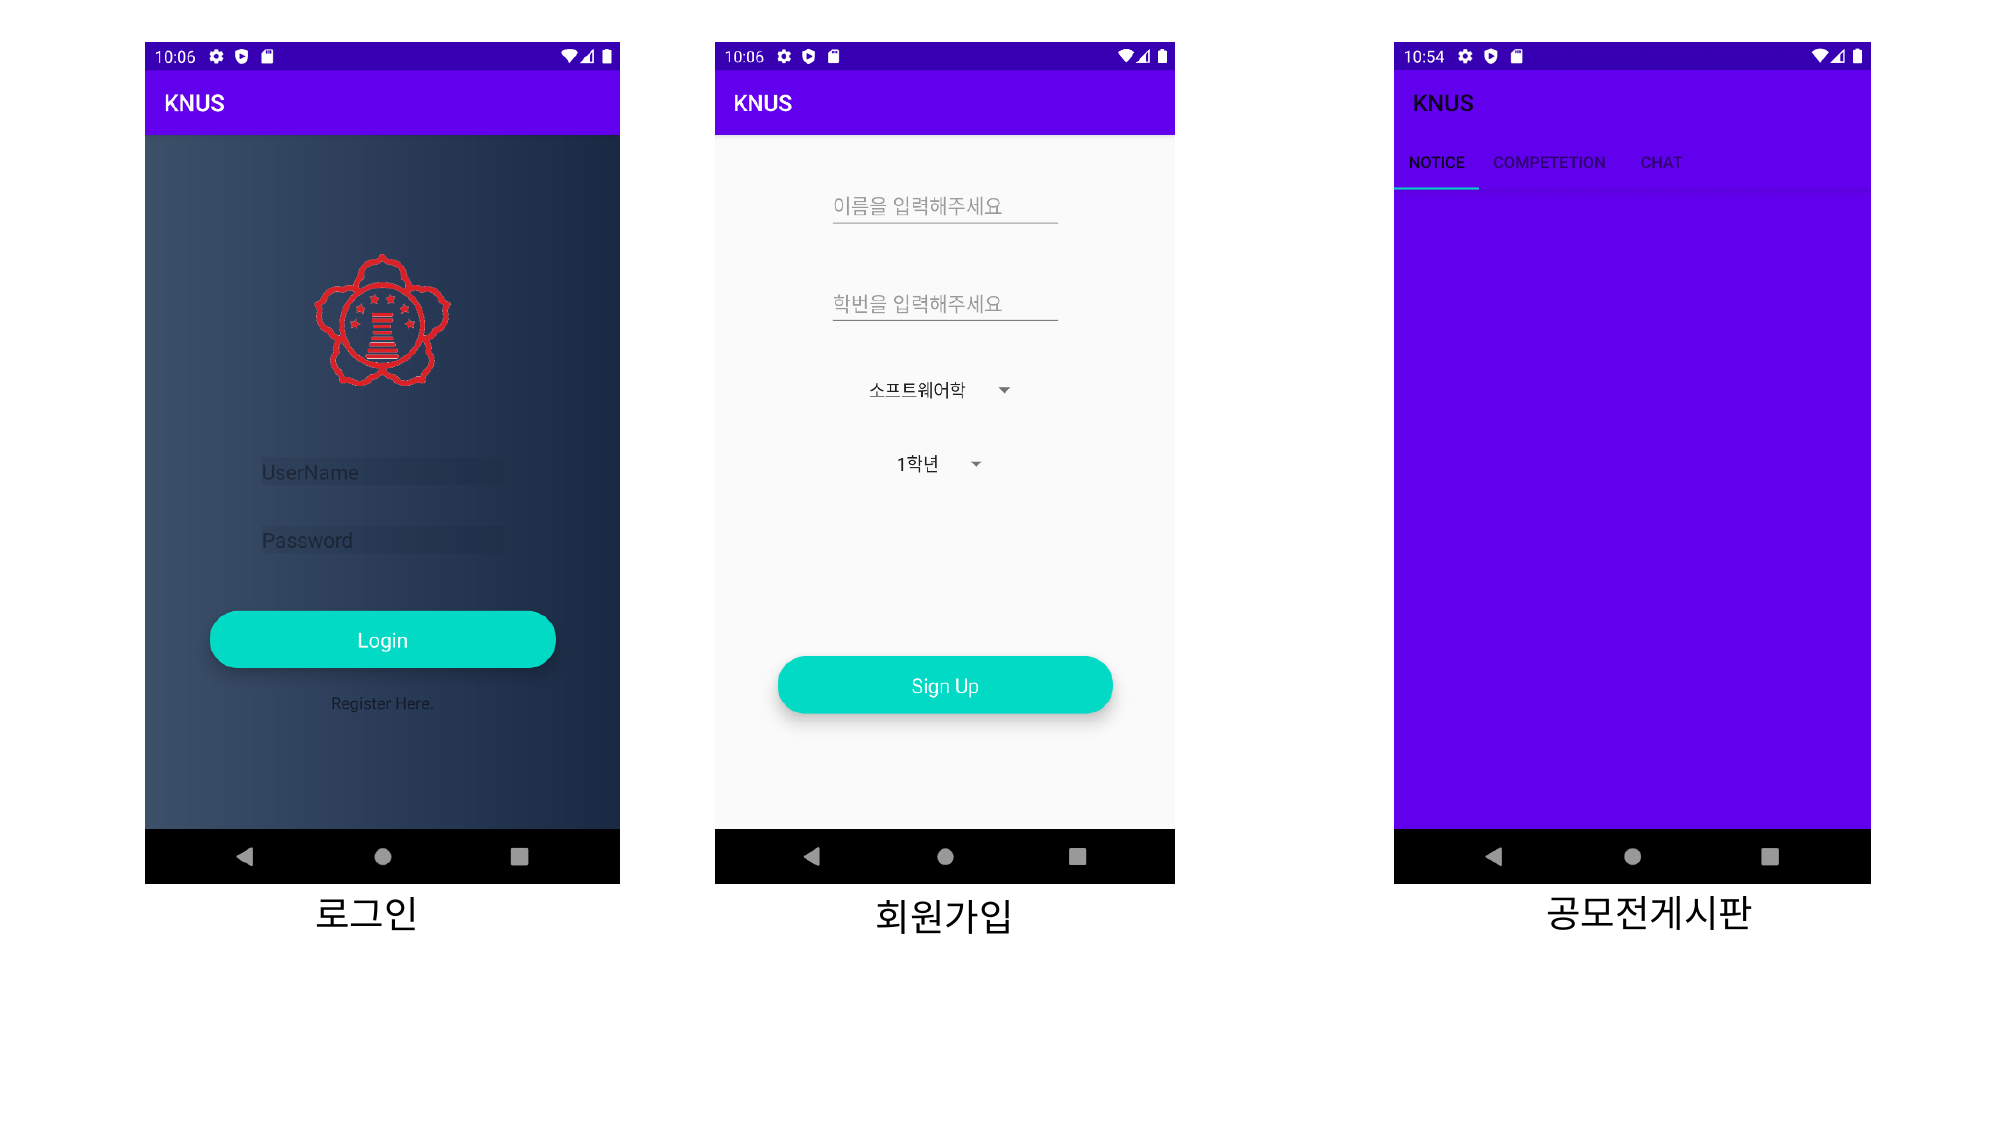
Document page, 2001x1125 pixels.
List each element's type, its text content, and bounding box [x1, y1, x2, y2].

text_box 회원가입 [861, 886, 1029, 946]
text_box 공모전게시판 [1531, 884, 1779, 943]
picture [145, 42, 620, 884]
picture [715, 42, 1175, 884]
picture [1394, 42, 1871, 884]
text_box 로그인 [300, 884, 434, 944]
